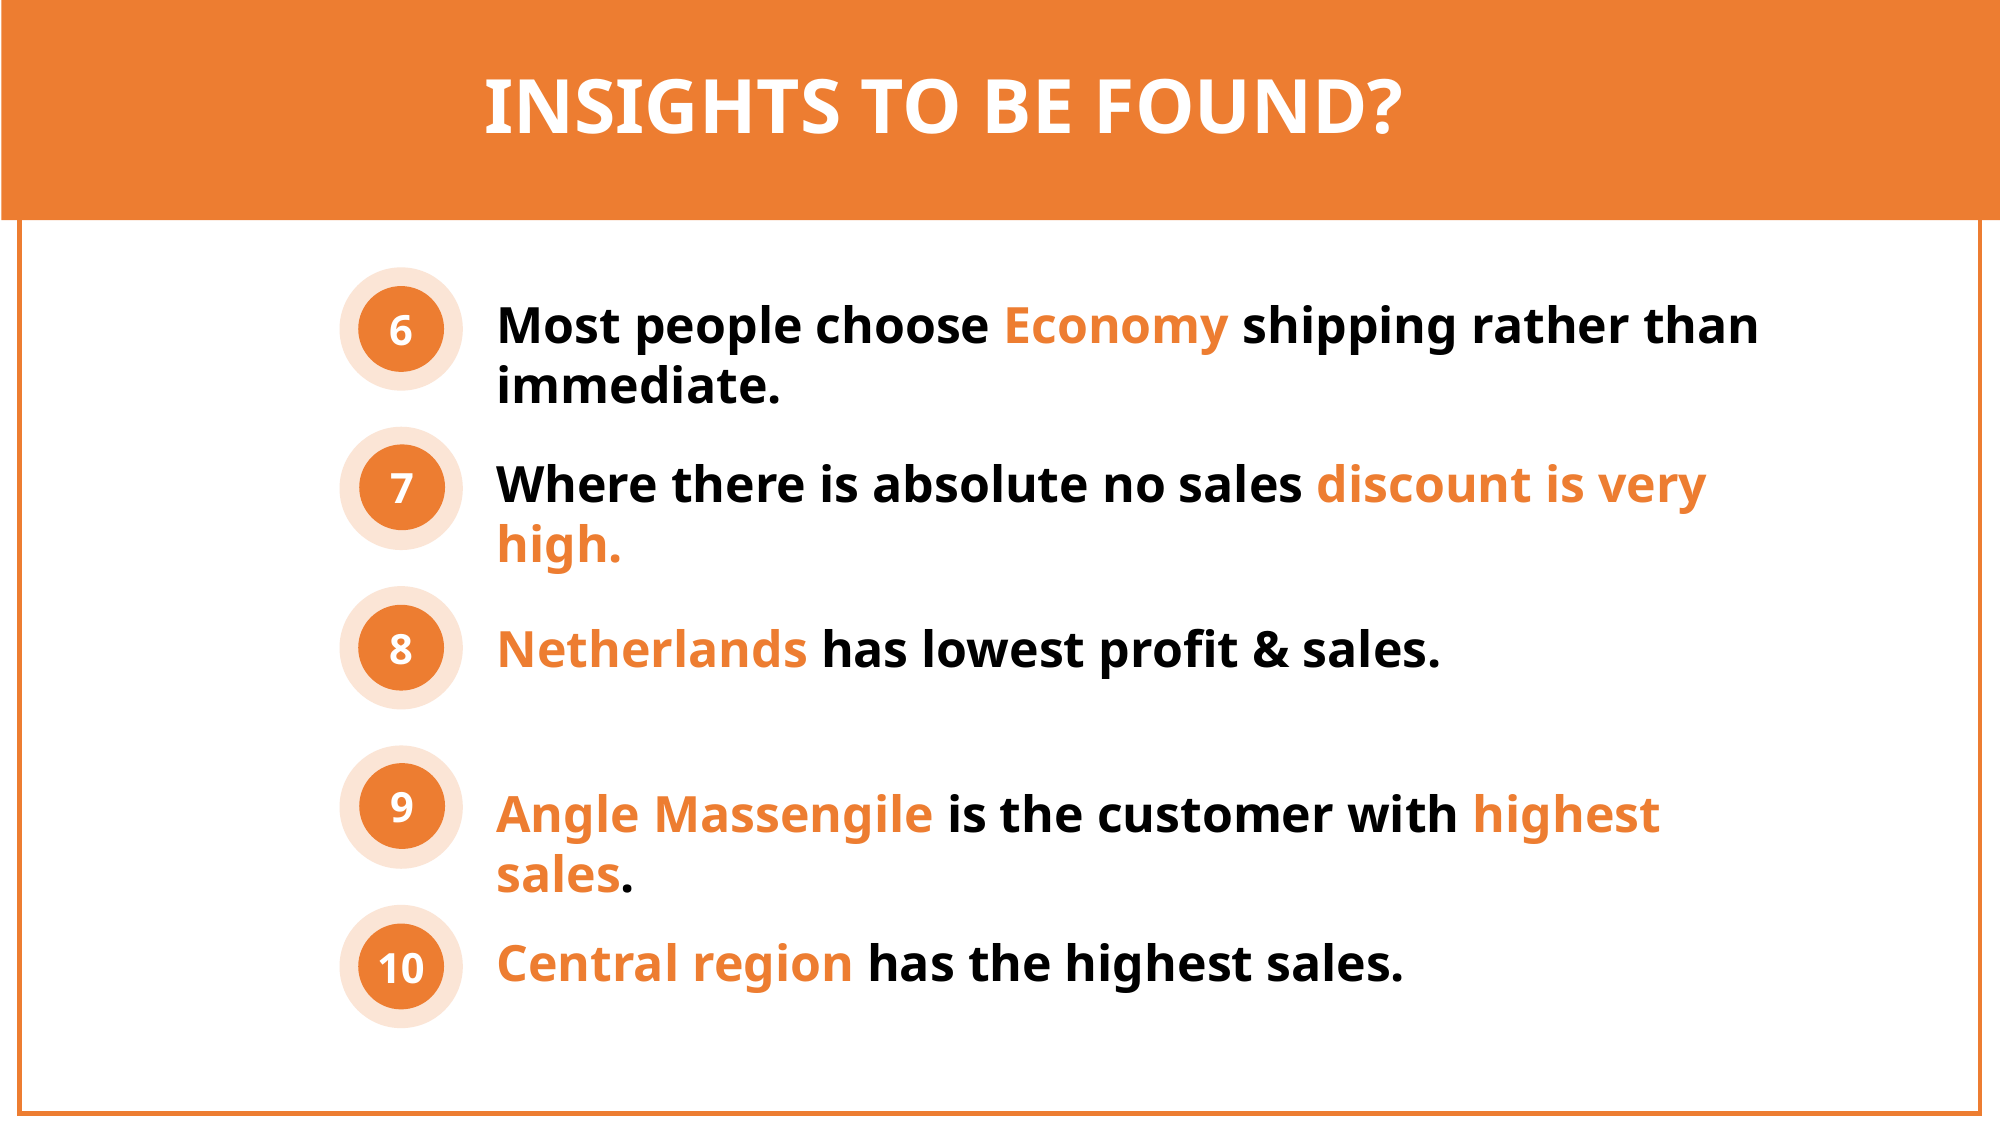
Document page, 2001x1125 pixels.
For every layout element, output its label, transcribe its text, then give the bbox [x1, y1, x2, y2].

text_box Most people choose Economy shipping rather than immediate. [481, 285, 1902, 421]
text_box Angle Massengile is the customer with highest sales. [481, 774, 1786, 910]
text_box Netherlands has lowest profit & sales. [481, 609, 1786, 685]
text_box [339, 267, 463, 391]
text_box 7 [359, 444, 446, 531]
text_box [339, 904, 463, 1029]
text_box [0, 0, 2000, 221]
text_box 9 [359, 763, 446, 849]
text_box 10 [358, 923, 445, 1010]
text_box [339, 426, 463, 551]
text_box [339, 586, 463, 710]
text_box 6 [358, 286, 445, 372]
text_box [339, 745, 463, 869]
text_box INSIGHTS TO BE FOUND? [424, 51, 1464, 157]
text_box Where there is absolute no sales discount is very high. [481, 445, 1786, 580]
text_box 8 [358, 604, 445, 691]
text_box Central region has the highest sales. [481, 923, 1786, 999]
